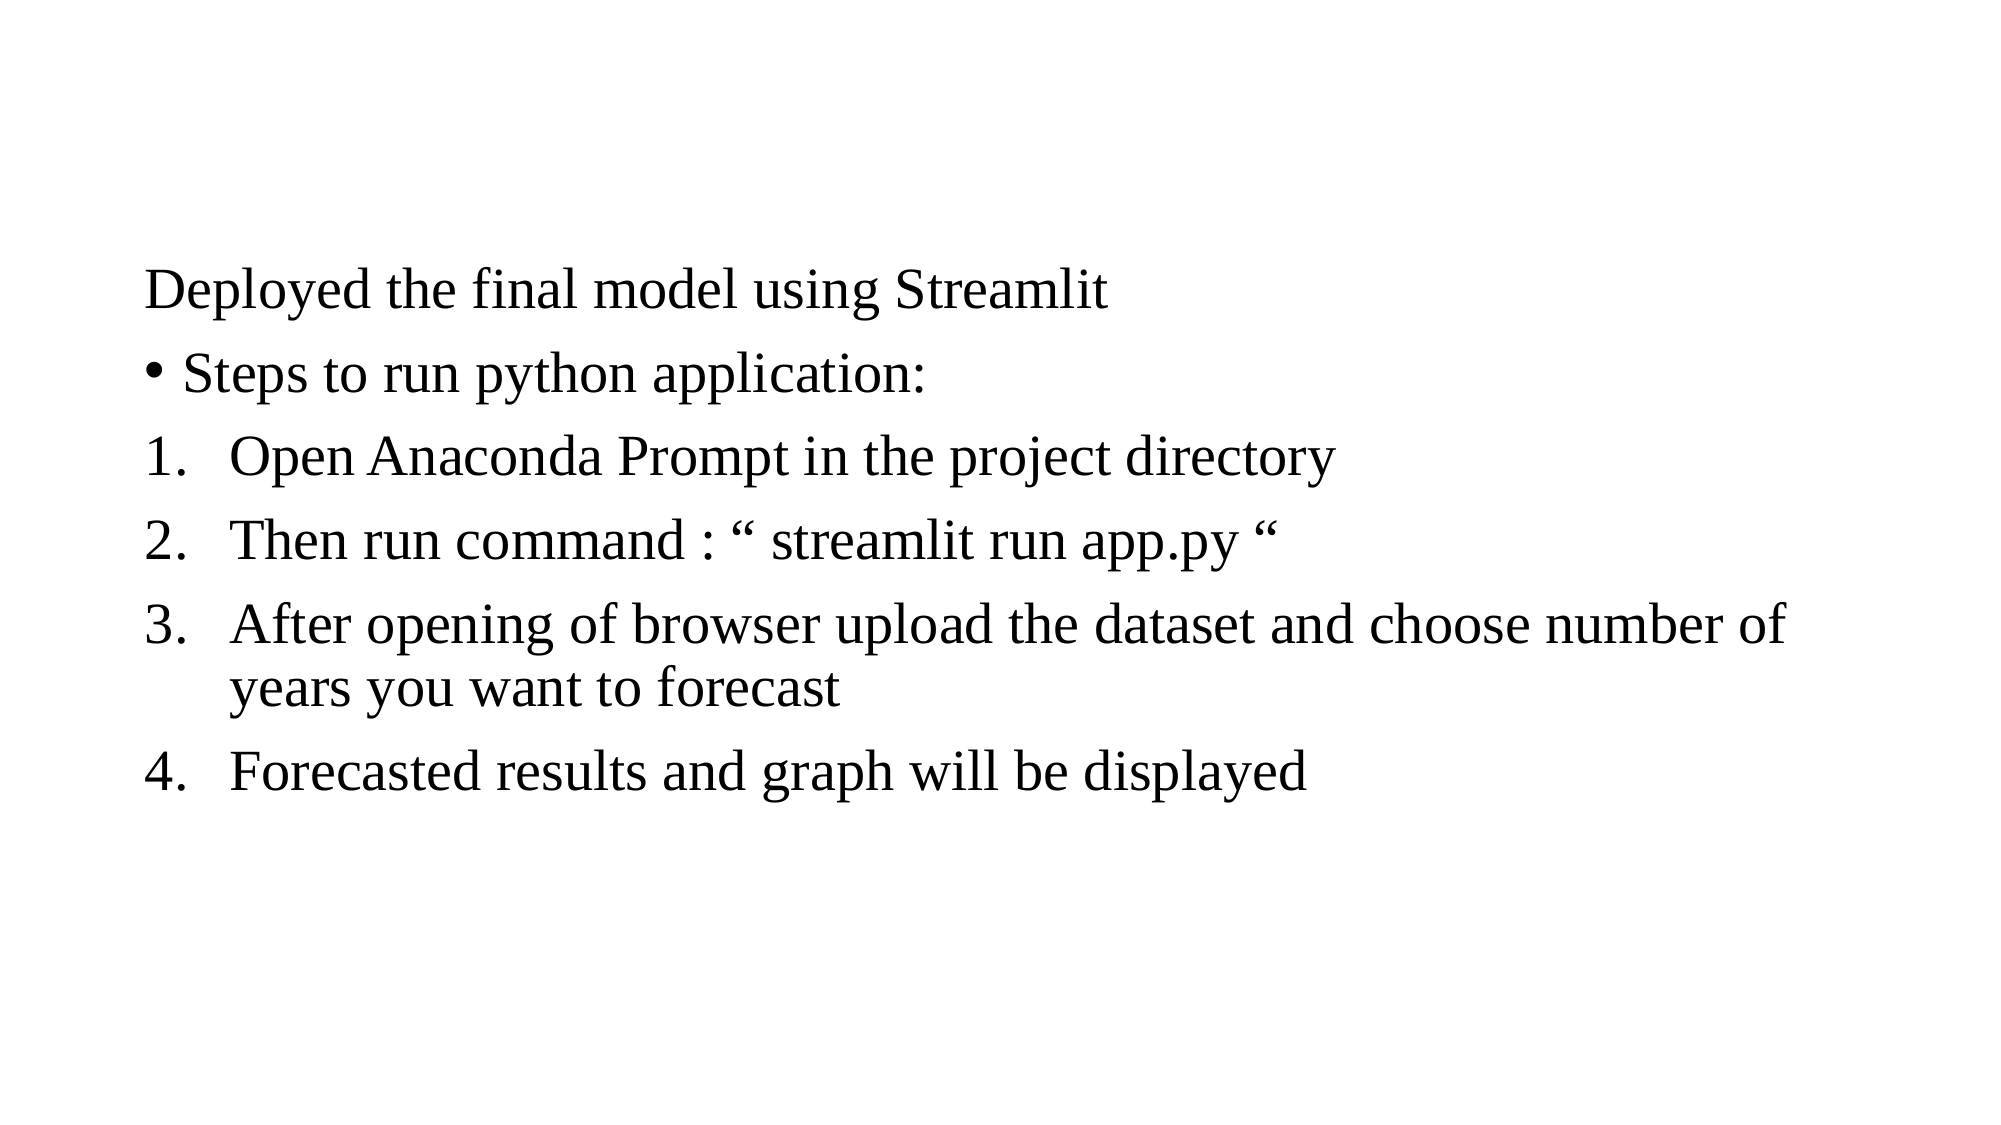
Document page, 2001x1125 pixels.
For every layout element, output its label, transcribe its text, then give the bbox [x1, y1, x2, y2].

list Deployed the final model using Streamlit Steps to run python application: Open Anaconda Prompt in the project directory Then run command : “ streamlit run app.py “ After opening of browser upload the dataset and choose number of years you want to forecast Forecasted results and graph will be displayed [136, 249, 1863, 932]
